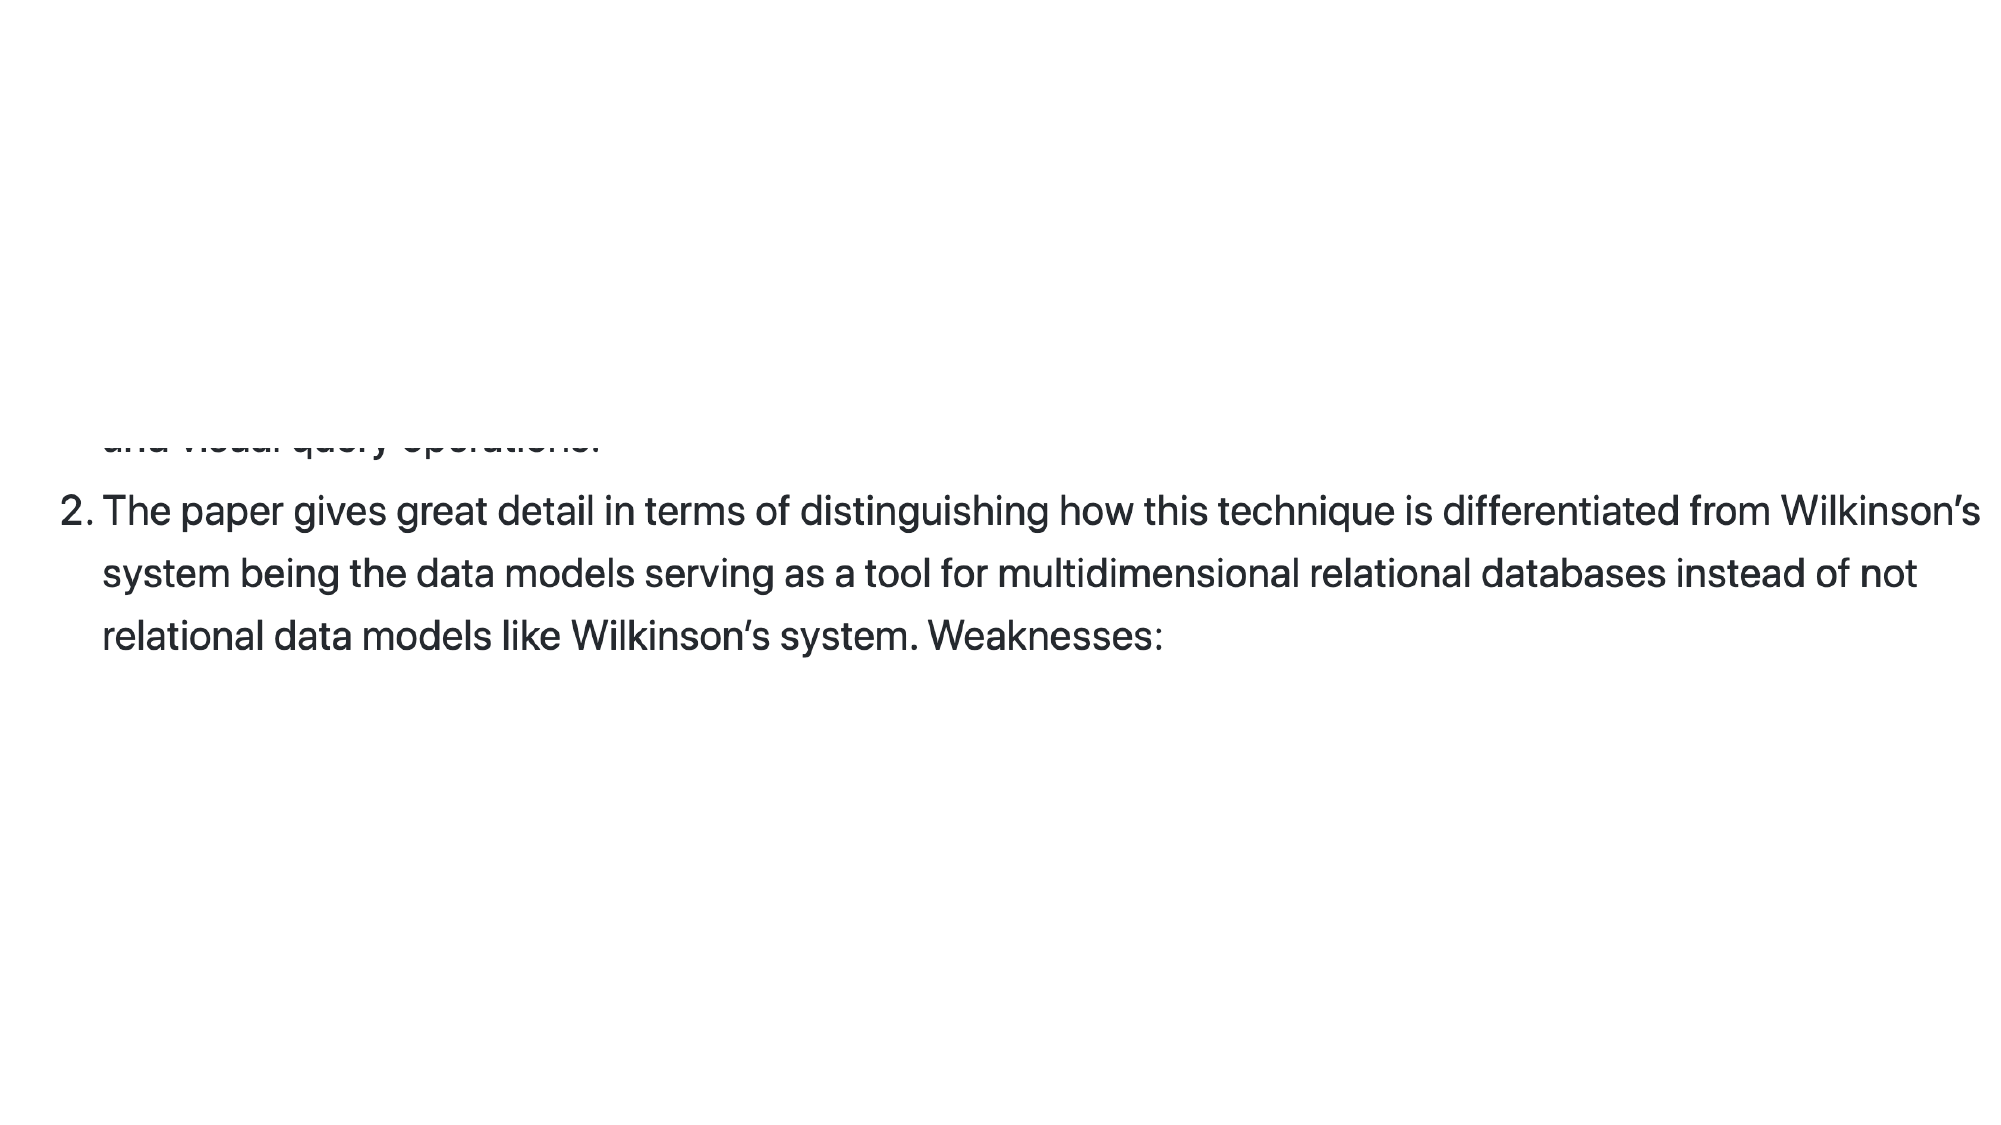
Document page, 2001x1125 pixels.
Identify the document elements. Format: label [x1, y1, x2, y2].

picture [0, 448, 2000, 677]
